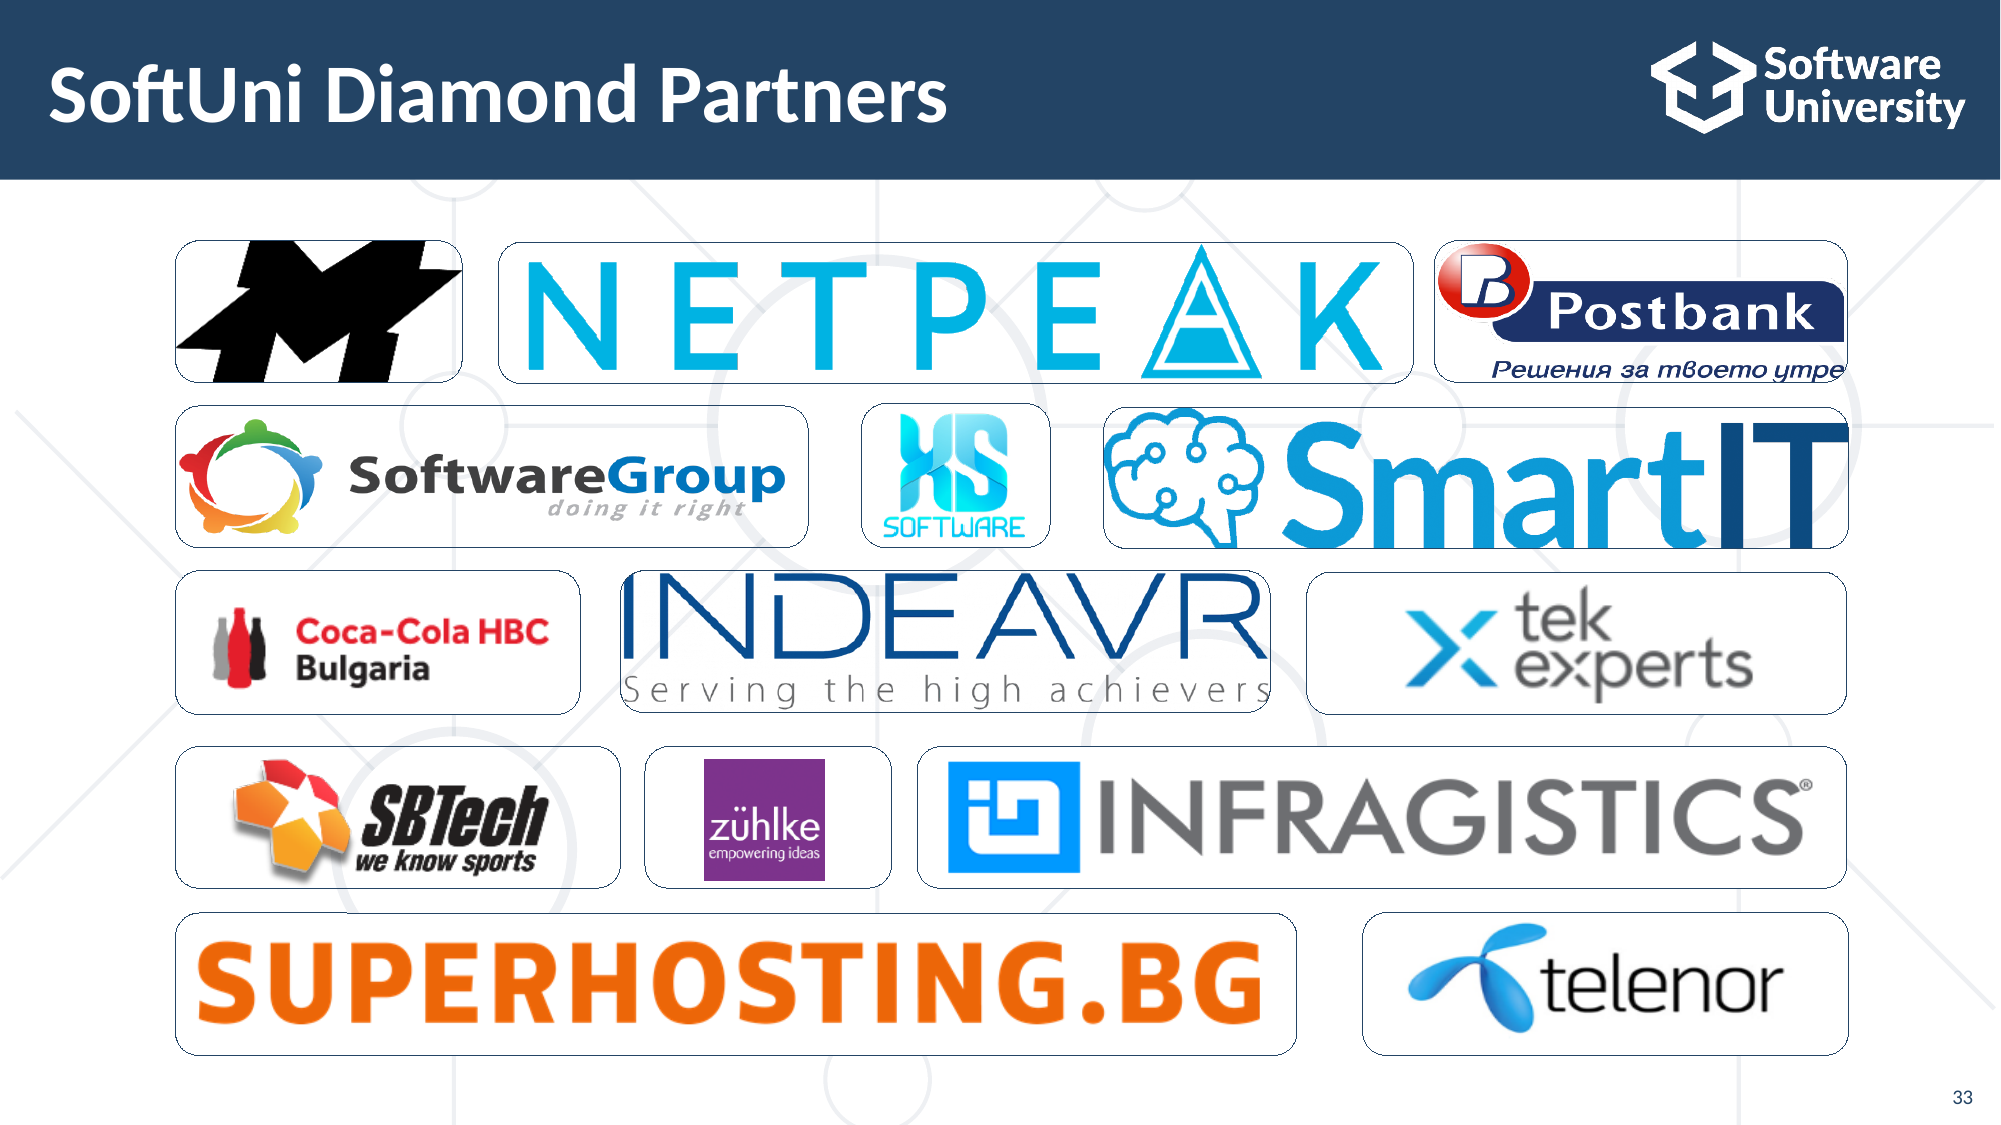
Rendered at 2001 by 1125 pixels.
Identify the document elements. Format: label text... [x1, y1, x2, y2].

picture [175, 240, 463, 383]
picture [1445, 475, 1473, 549]
picture [1539, 538, 1562, 549]
picture [1651, 41, 1966, 134]
picture [1306, 571, 1847, 715]
picture [1162, 493, 1171, 502]
picture [1523, 511, 1554, 534]
picture [175, 405, 809, 548]
picture [916, 746, 1848, 889]
picture [1151, 448, 1160, 457]
picture [1362, 912, 1849, 1056]
picture [1395, 475, 1423, 549]
title SoftUni Diamond Partners [31, 16, 1625, 162]
picture [1192, 448, 1201, 457]
picture [1112, 418, 1257, 542]
slide_number 33 [1927, 1067, 1989, 1117]
picture [644, 746, 892, 889]
picture [498, 241, 1414, 384]
picture [1434, 240, 1848, 383]
picture [175, 570, 581, 715]
picture [1223, 479, 1233, 489]
picture [175, 746, 621, 889]
picture [175, 912, 1298, 1056]
picture [620, 570, 1271, 713]
picture [1103, 464, 1215, 549]
picture [861, 403, 1051, 548]
picture [1103, 406, 1849, 549]
